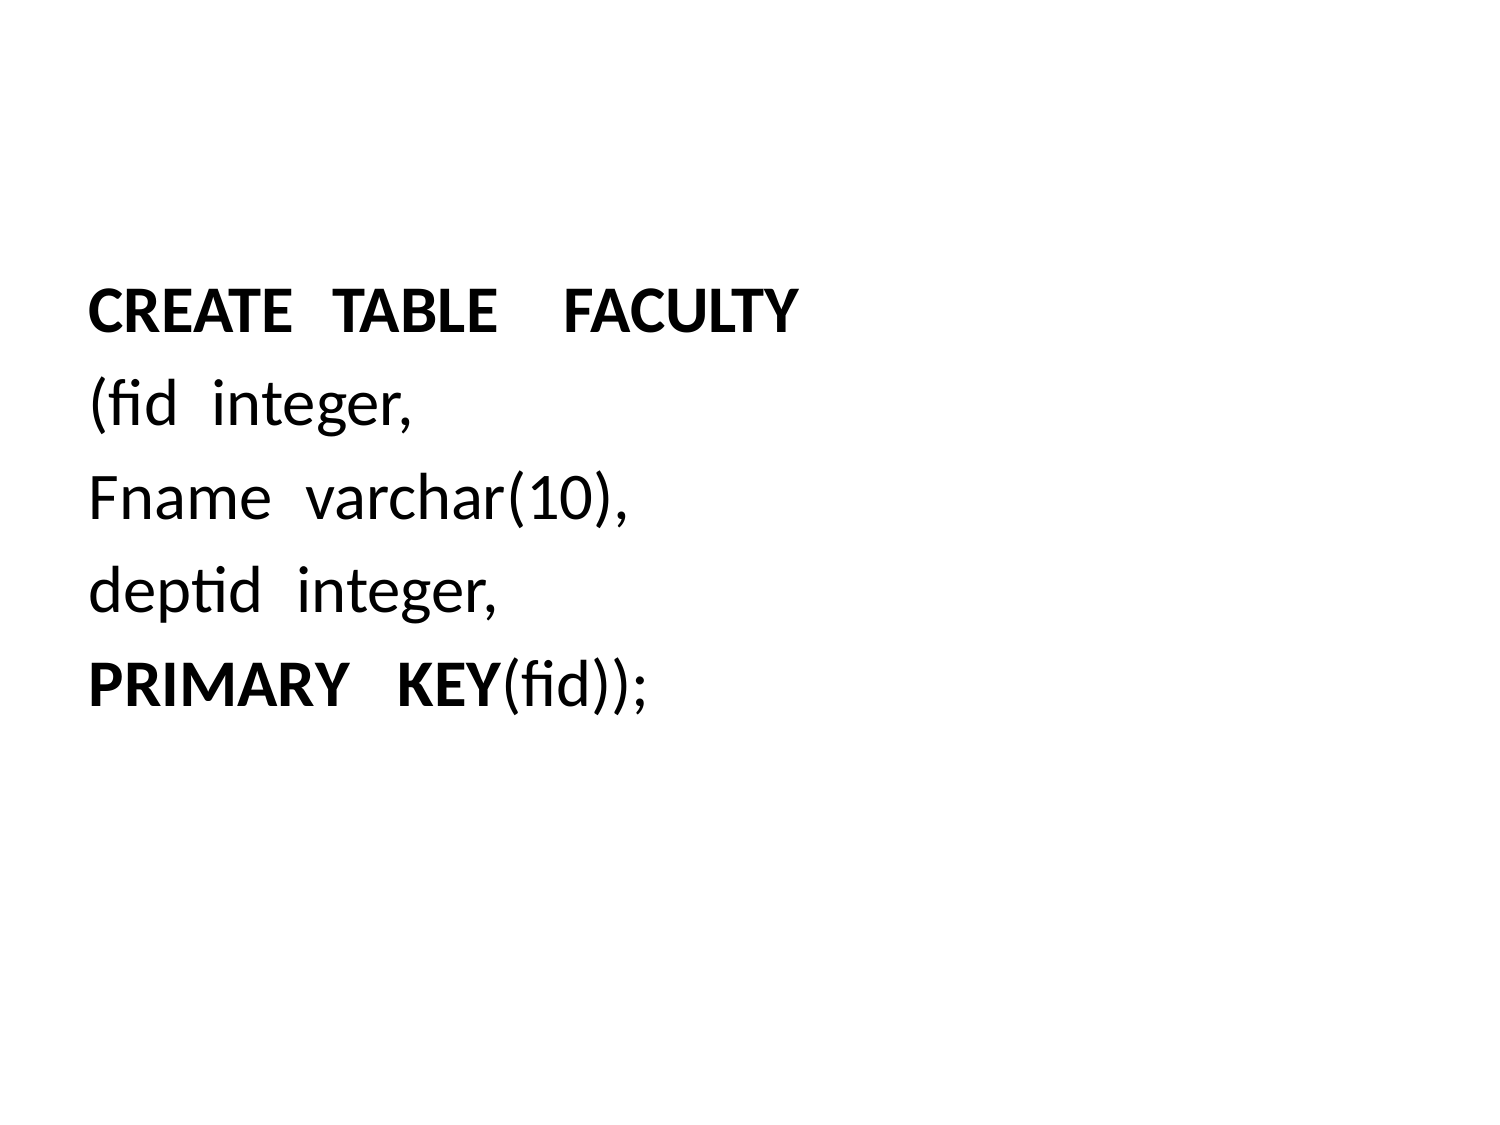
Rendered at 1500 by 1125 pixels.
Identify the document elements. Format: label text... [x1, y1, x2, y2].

text_box CREATE TABLE FACULTY (fid integer, Fname varchar(10), deptid integer, PRIMARY KEY(fid)); [86, 250, 810, 814]
